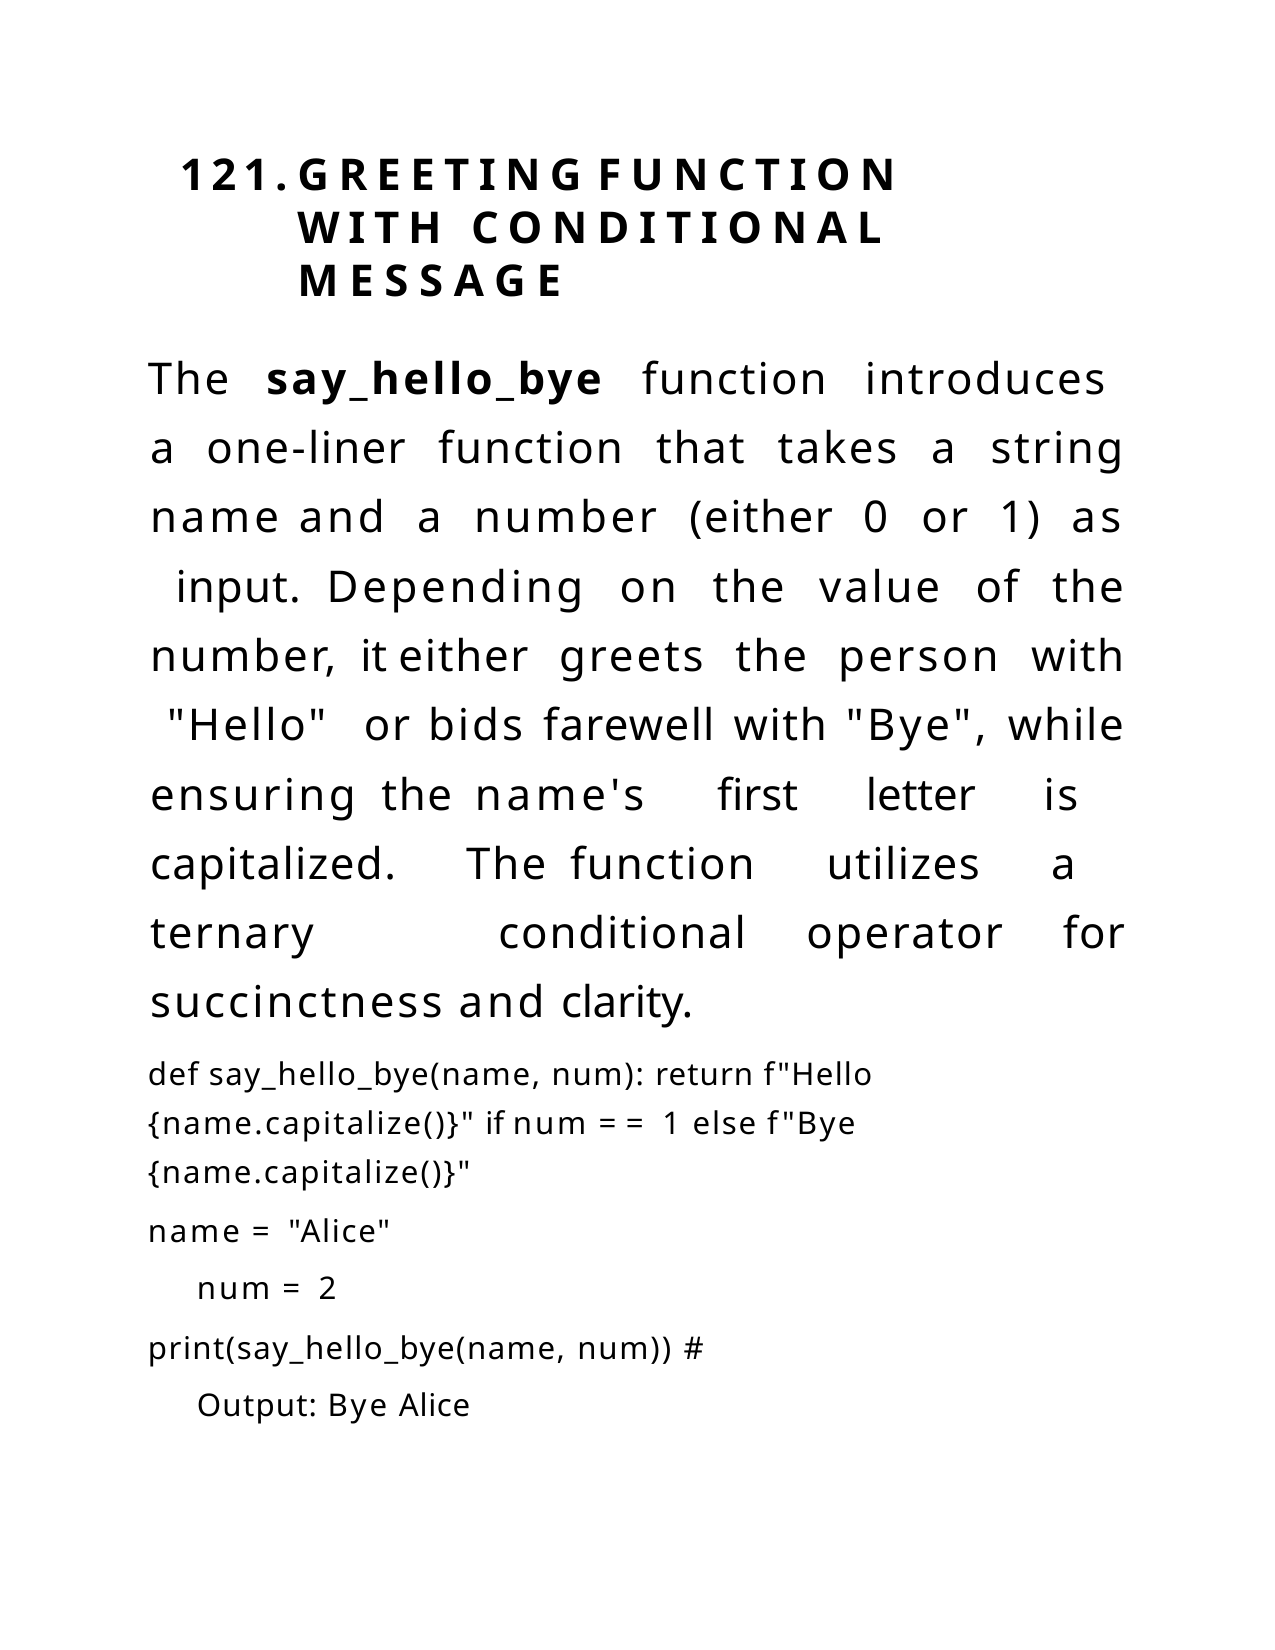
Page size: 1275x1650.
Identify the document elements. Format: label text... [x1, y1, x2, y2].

text_box 121. GREETING FUNCTION WITH CONDITIONAL MESSAGE The say_hello_bye function introduces a one-liner function that takes a string name and a number (either 0 or 1) as input. Depending on the value of the number, it either greets the person with "Hello" or bids farewell with "Bye", while ensuring the name's first letter is capitalized. The function utilizes a ternary conditional operator for succinctness and clarity. def say_hello_bye(name, num): return f"Hello {name.capitalize()}" if num == 1 else f"Bye {name.capitalize()}" name = "Alice" num = 2 print(say_hello_bye(name, num)) # Output: Bye Alice [147, 144, 1127, 1424]
